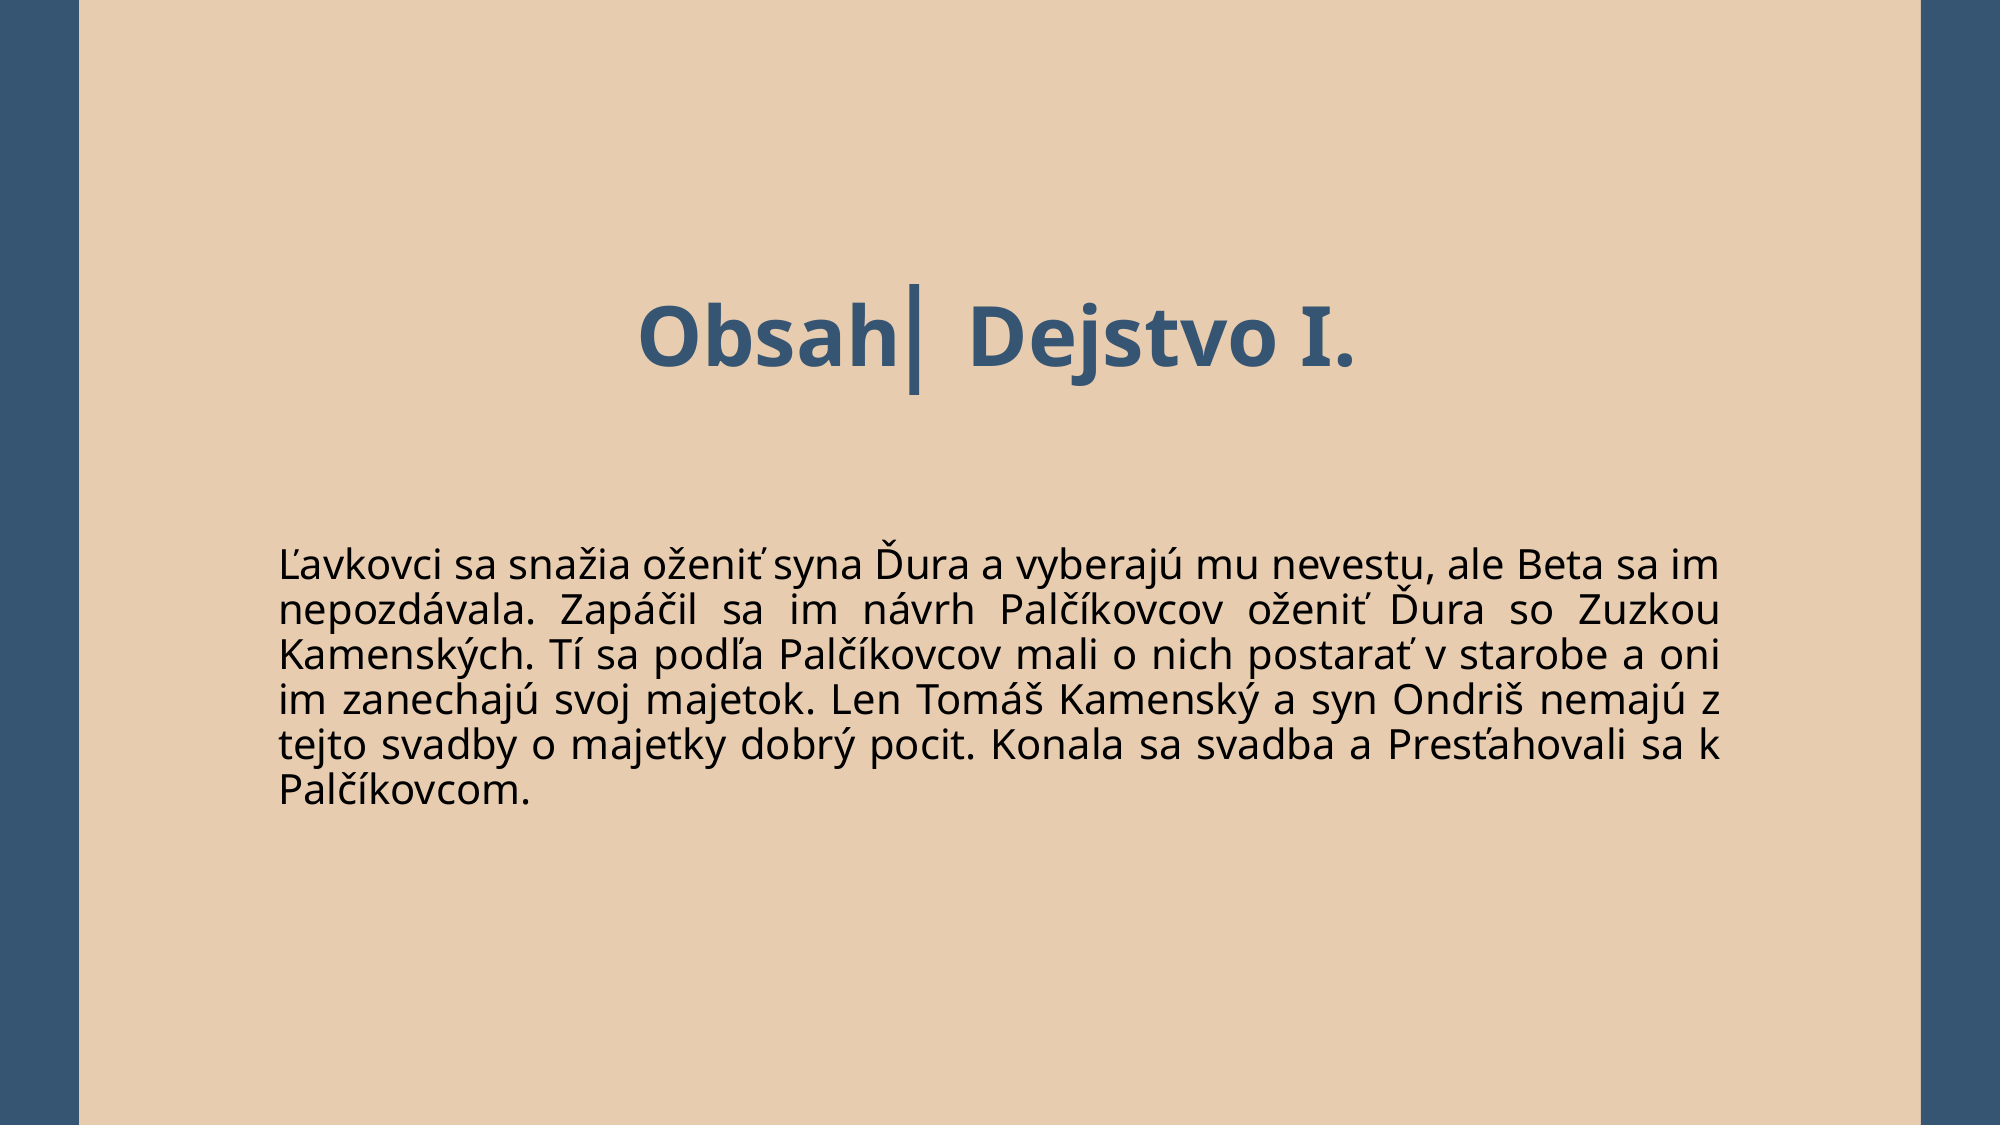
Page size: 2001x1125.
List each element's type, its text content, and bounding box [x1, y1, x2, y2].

list Ľavkovci sa snažia oženiť syna Ďura a vyberajú mu nevestu, ale Beta sa im nepozdávala. Zapáčil sa im návrh Palčíkovcov oženiť Ďura so Zuzkou Kamenských. Tí sa podľa Palčíkovcov mali o nich postarať v starobe a oni im zanechajú svoj majetok. Len Tomáš Kamenský a syn Ondriš nemajú z tejto svadby o majetky dobrý pocit. Konala sa svadba a Presťahovali sa k Palčíkovcom. [263, 536, 1737, 1125]
text_box [909, 284, 920, 395]
text_box [0, 0, 79, 1125]
title Obsah Dejstvo I. [621, 230, 1379, 449]
text_box [1920, 0, 2000, 1125]
